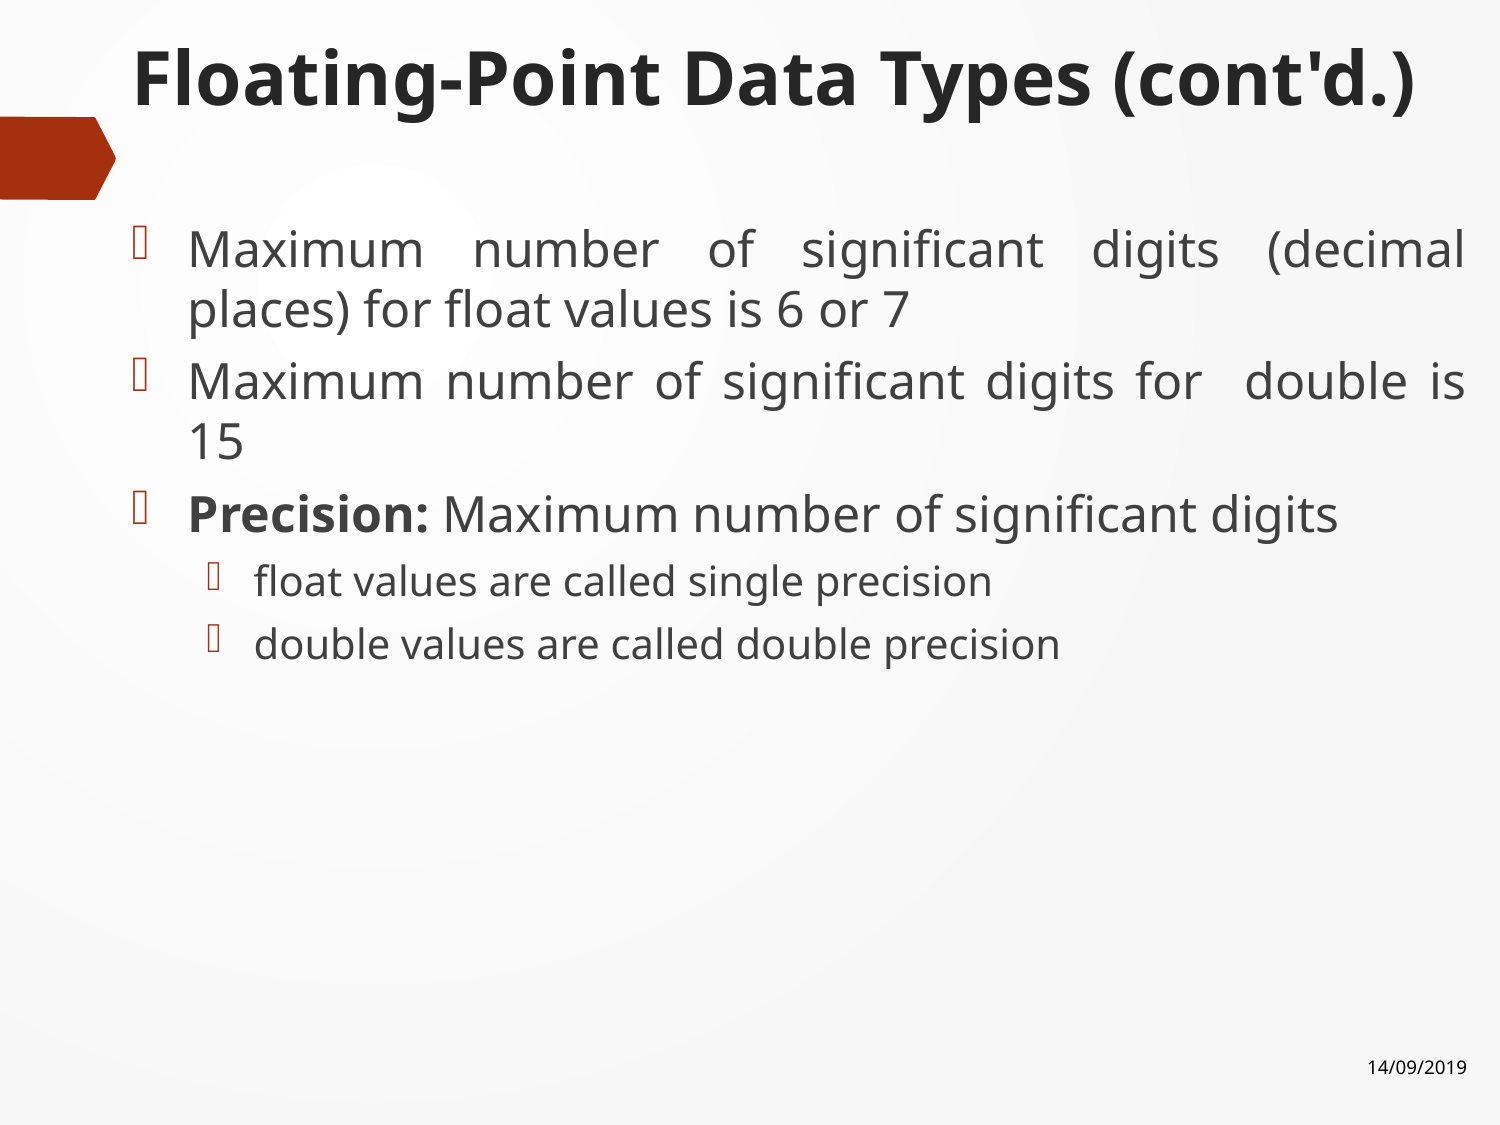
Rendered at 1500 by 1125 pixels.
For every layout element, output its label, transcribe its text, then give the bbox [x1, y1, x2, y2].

title Floating-Point Data Types (cont'd.) [116, 23, 1483, 158]
list Maximum number of significant digits (decimal places) for float values is 6 or 7 Maximum number of significant digits for double is 15 Precision: Maximum number of significant digits float values are called single precision double values are called double precision [116, 210, 1483, 1029]
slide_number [1260, 1037, 1483, 1098]
